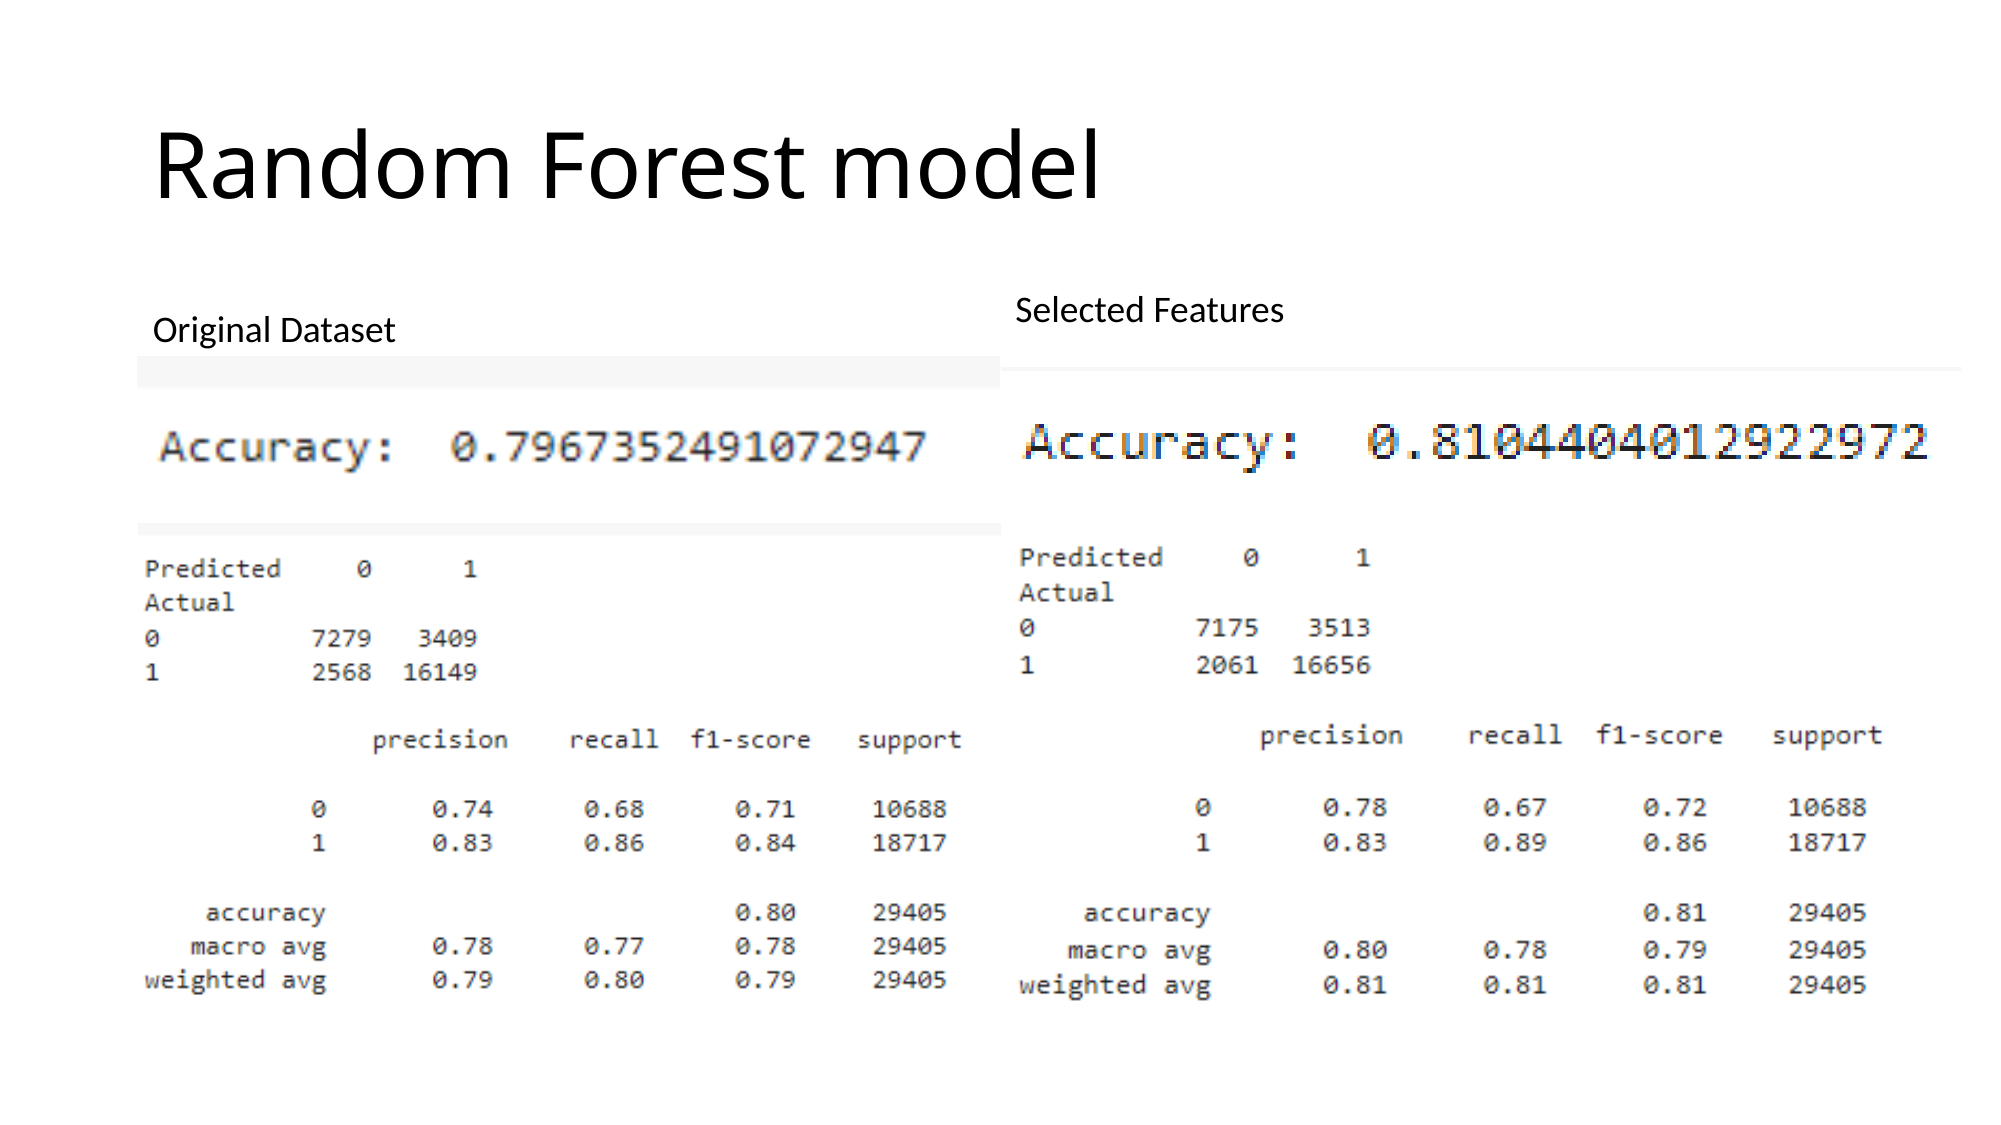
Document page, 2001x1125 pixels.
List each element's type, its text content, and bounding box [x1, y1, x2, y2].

text_box Original Dataset [138, 297, 419, 356]
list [137, 356, 1000, 523]
text_box Selected Features [1000, 277, 1451, 338]
picture [1001, 367, 1962, 513]
picture [137, 523, 1904, 1016]
title Random Forest model [137, 59, 1863, 278]
